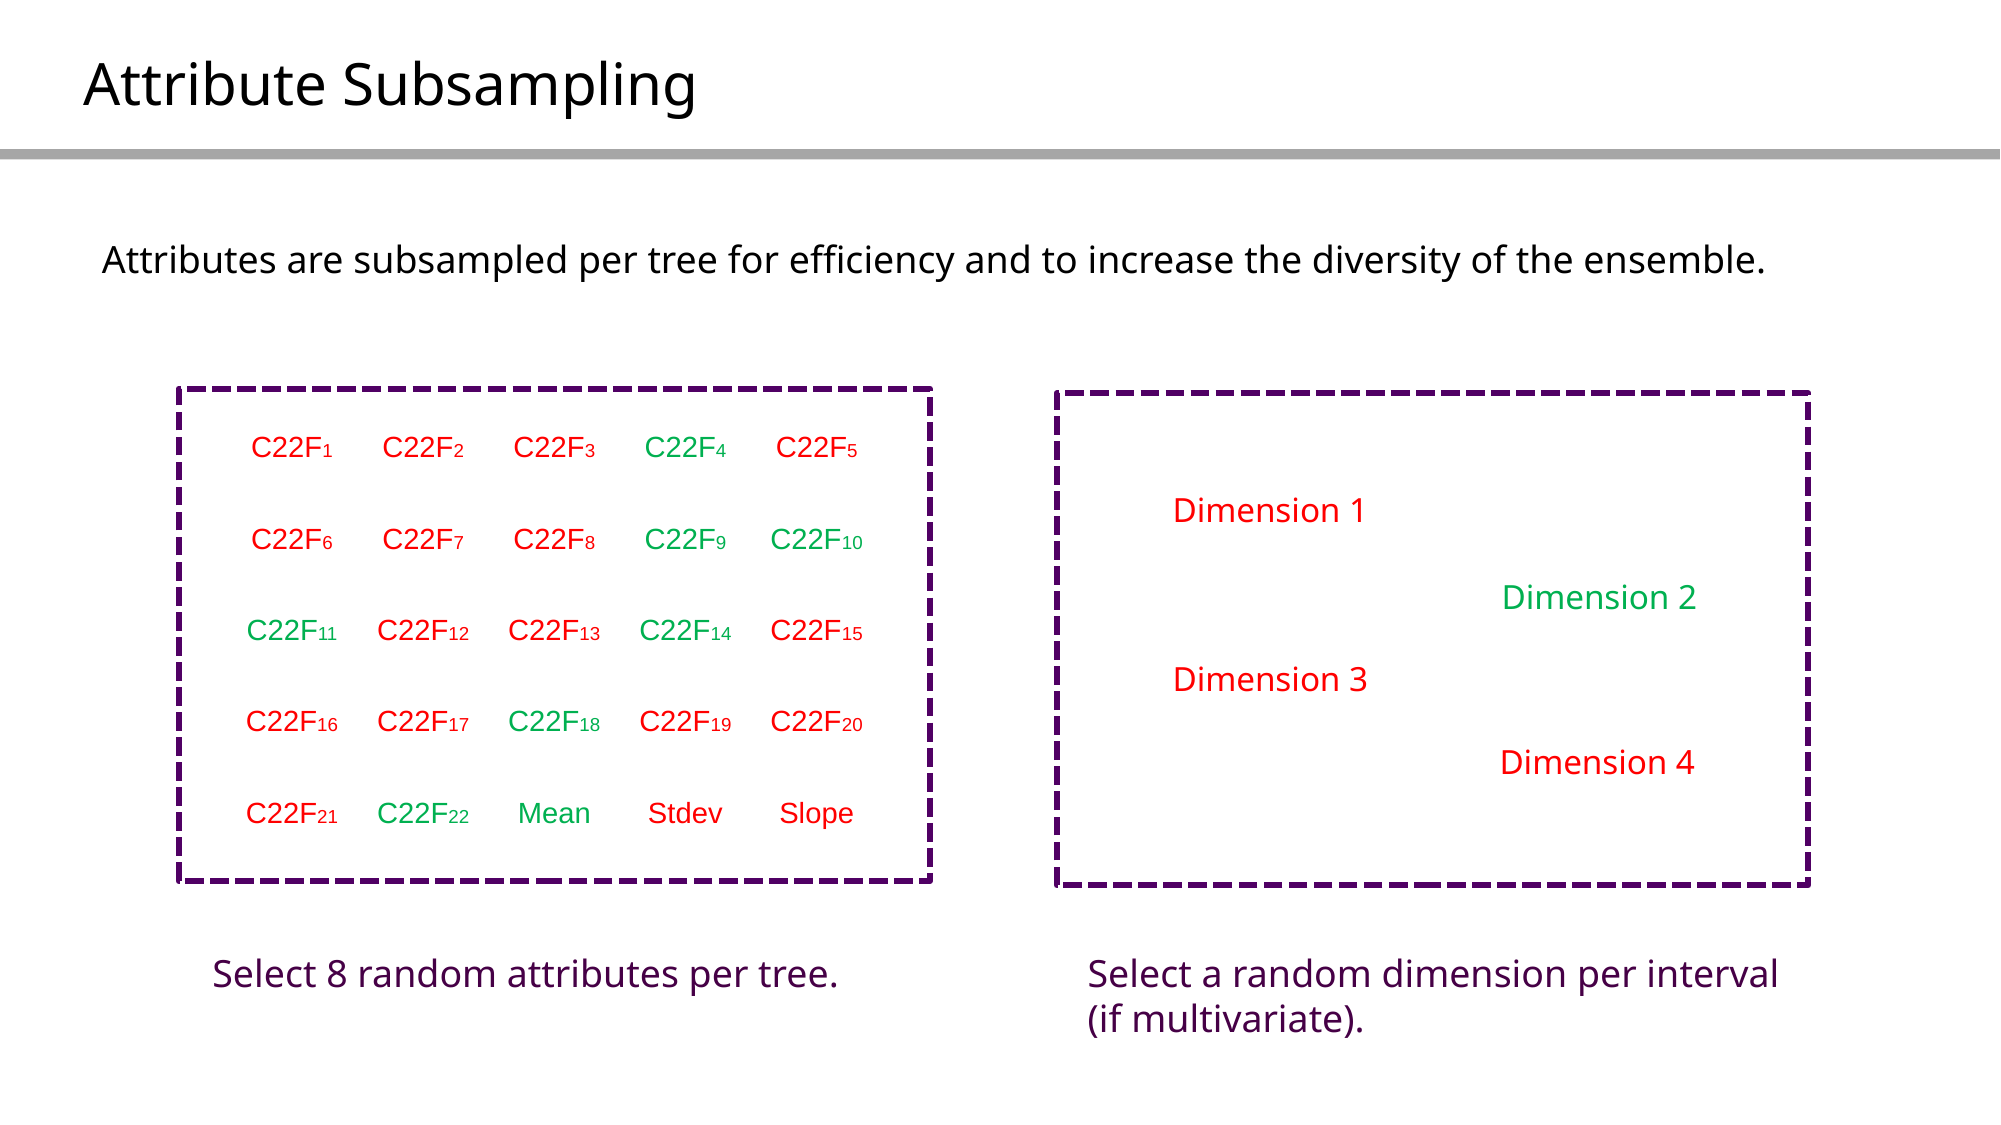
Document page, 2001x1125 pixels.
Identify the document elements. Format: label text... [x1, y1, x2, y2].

text_box [177, 387, 932, 883]
table_cell Mean [489, 789, 620, 881]
table_cell C22F16 [226, 698, 358, 789]
table_cell C22F11 [226, 606, 358, 698]
table_header C22F5 [751, 424, 882, 515]
table_header C22F2 [358, 424, 489, 515]
title Attribute Subsampling [68, 31, 1932, 128]
text_box Dimension 3 [1138, 642, 1453, 757]
table_cell C22F9 [620, 515, 751, 606]
table_cell C22F18 [489, 698, 620, 789]
text_box Dimension 2 [1467, 560, 1782, 675]
list Attributes are subsampled per tree for efficiency and to increase the diversity of the ensemble. [68, 220, 1932, 384]
text_box Select 8 random attributes per tree. [178, 889, 930, 1066]
text_box [1055, 391, 1810, 887]
table_cell C22F8 [489, 515, 620, 606]
table_cell Slope [751, 789, 882, 881]
table_cell C22F17 [358, 698, 489, 789]
table_cell C22F7 [358, 515, 489, 606]
text_box Dimension 4 [1465, 726, 1780, 841]
table_cell C22F19 [620, 698, 751, 789]
table_header C22F3 [489, 424, 620, 515]
table_cell C22F22 [358, 789, 489, 881]
table_cell C22F13 [489, 606, 620, 698]
table_cell C22F21 [226, 789, 358, 881]
table_cell C22F20 [751, 698, 882, 789]
table_cell C22F12 [358, 606, 489, 698]
table_cell C22F14 [620, 606, 751, 698]
table_cell C22F6 [226, 515, 358, 606]
table_header C22F1 [226, 424, 358, 515]
text_box Dimension 1 [1138, 473, 1453, 588]
table_header C22F4 [620, 424, 751, 515]
table_cell Stdev [620, 789, 751, 881]
table_cell C22F10 [751, 515, 882, 606]
table_cell C22F15 [751, 606, 882, 698]
text_box Select a random dimension per interval (if multivariate). [1053, 889, 1806, 1091]
